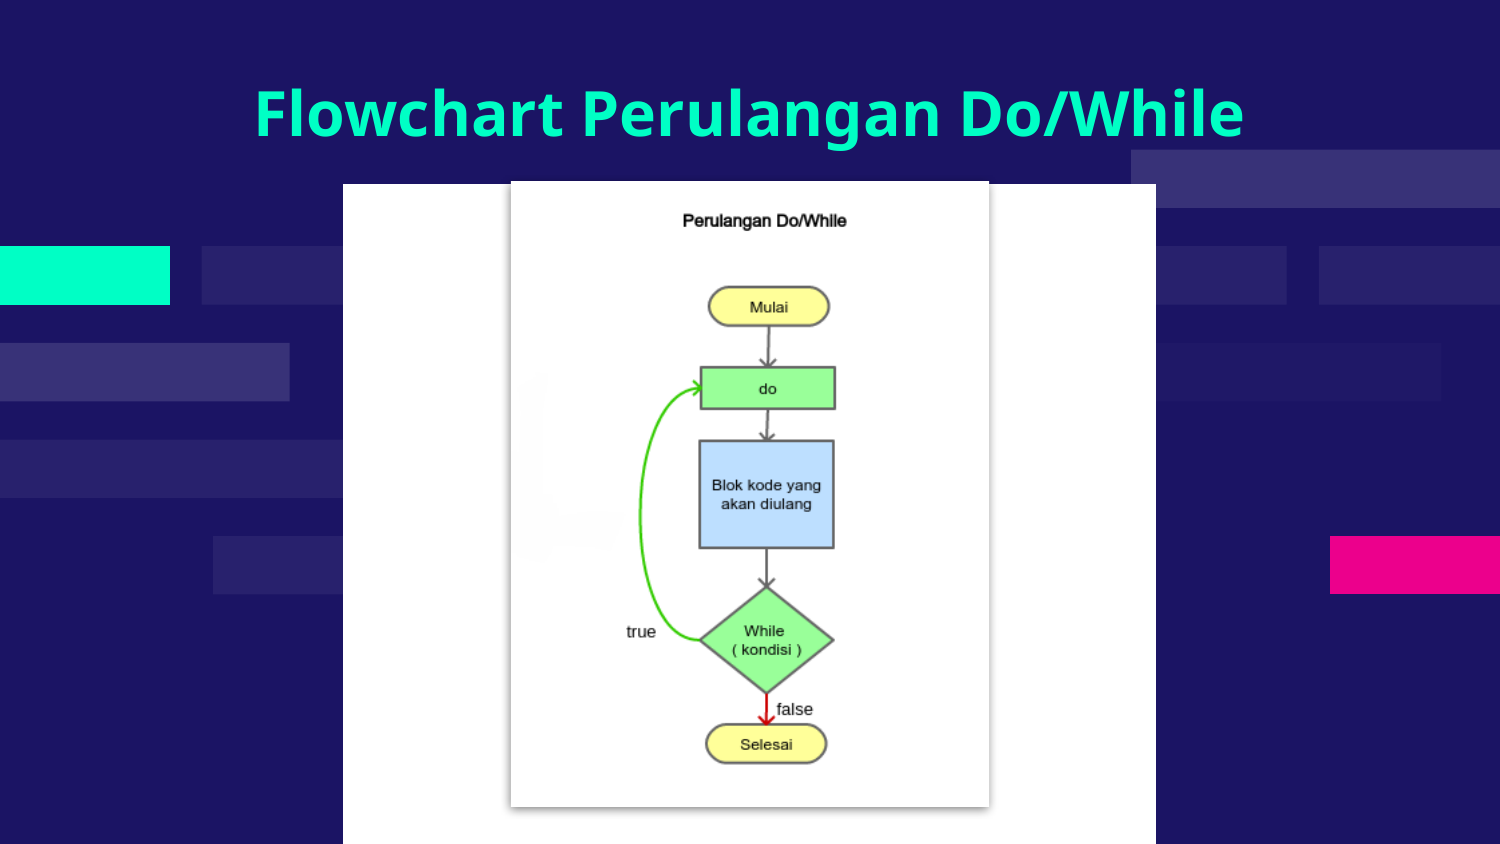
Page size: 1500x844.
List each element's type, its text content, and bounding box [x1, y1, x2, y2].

title Flowchart Perulangan Do/While [148, 58, 1352, 169]
picture [510, 181, 990, 807]
